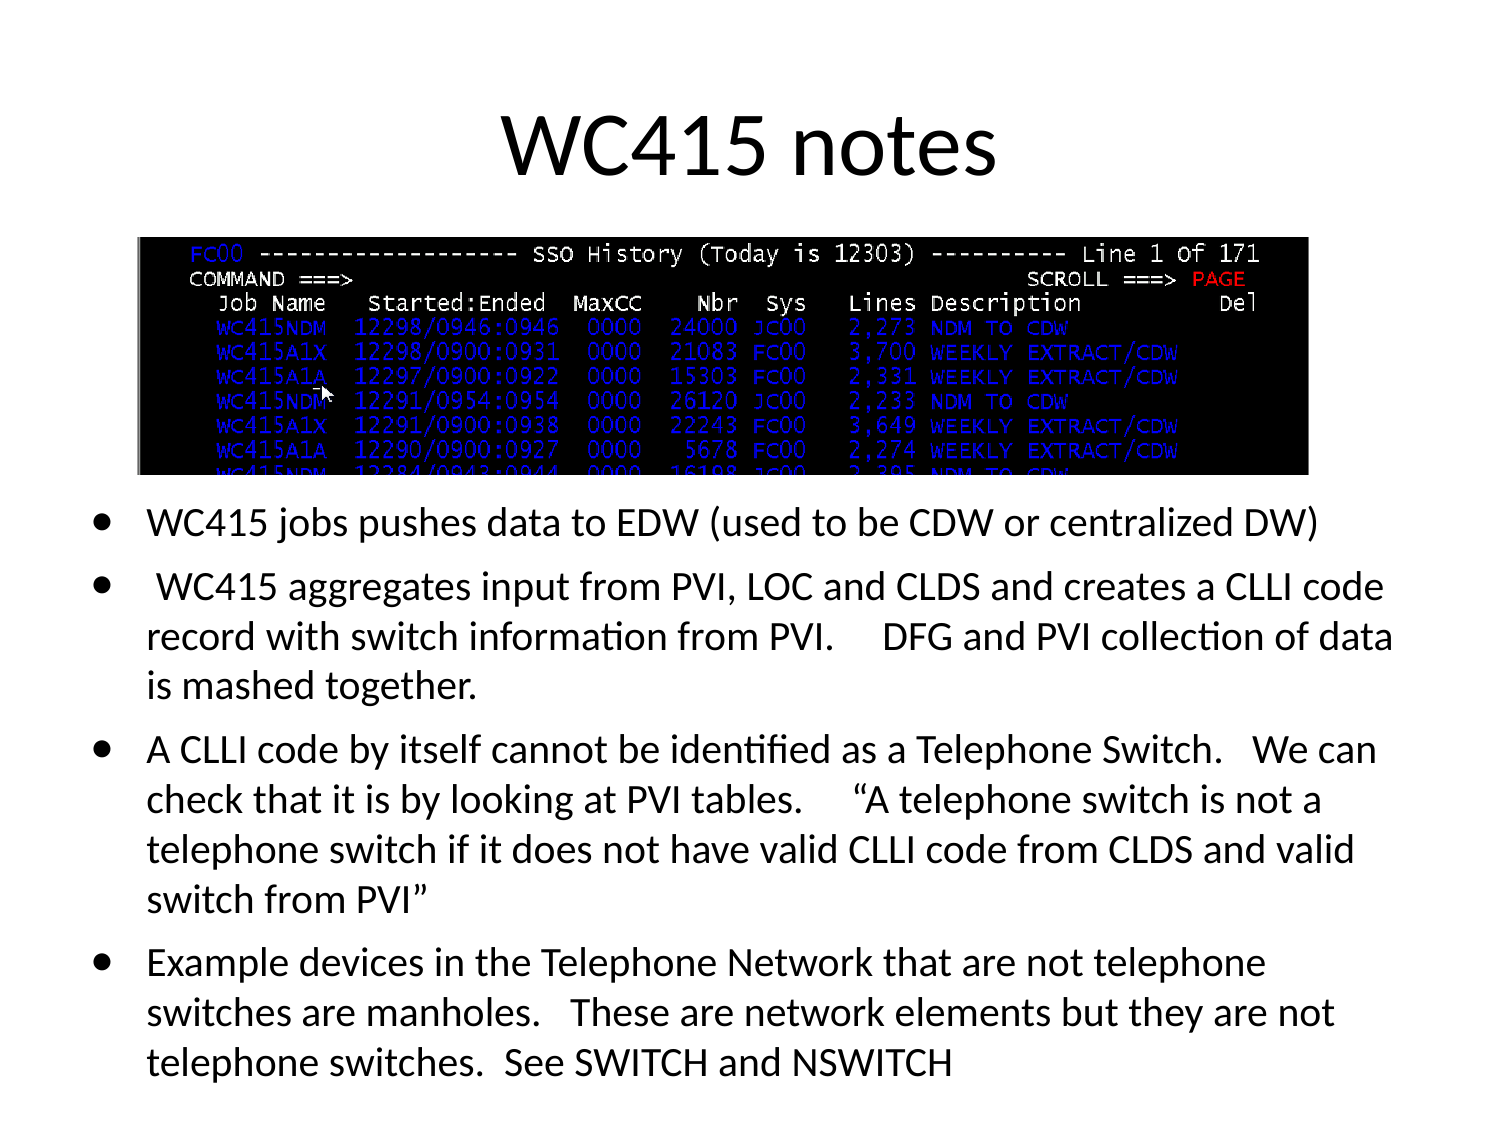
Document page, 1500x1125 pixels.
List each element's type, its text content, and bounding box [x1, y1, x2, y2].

picture [137, 237, 1313, 476]
list WC415 jobs pushes data to EDW (used to be CDW or centralized DW) WC415 aggregates input from PVI, LOC and CLDS and creates a CLLI code record with switch information from PVI. DFG and PVI collection of data is mashed together. A CLLI code by itself cannot be identified as a Telephone Switch. We can check that it is by looking at PVI tables. “A telephone switch is not a telephone switch if it does not have valid CLLI code from CLDS and valid switch from PVI” Example devices in the Telephone Network that are not telephone switches are manholes. These are network elements but they are not telephone switches. See SWITCH and NSWITCH [75, 487, 1425, 1005]
title WC415 notes [75, 45, 1425, 233]
